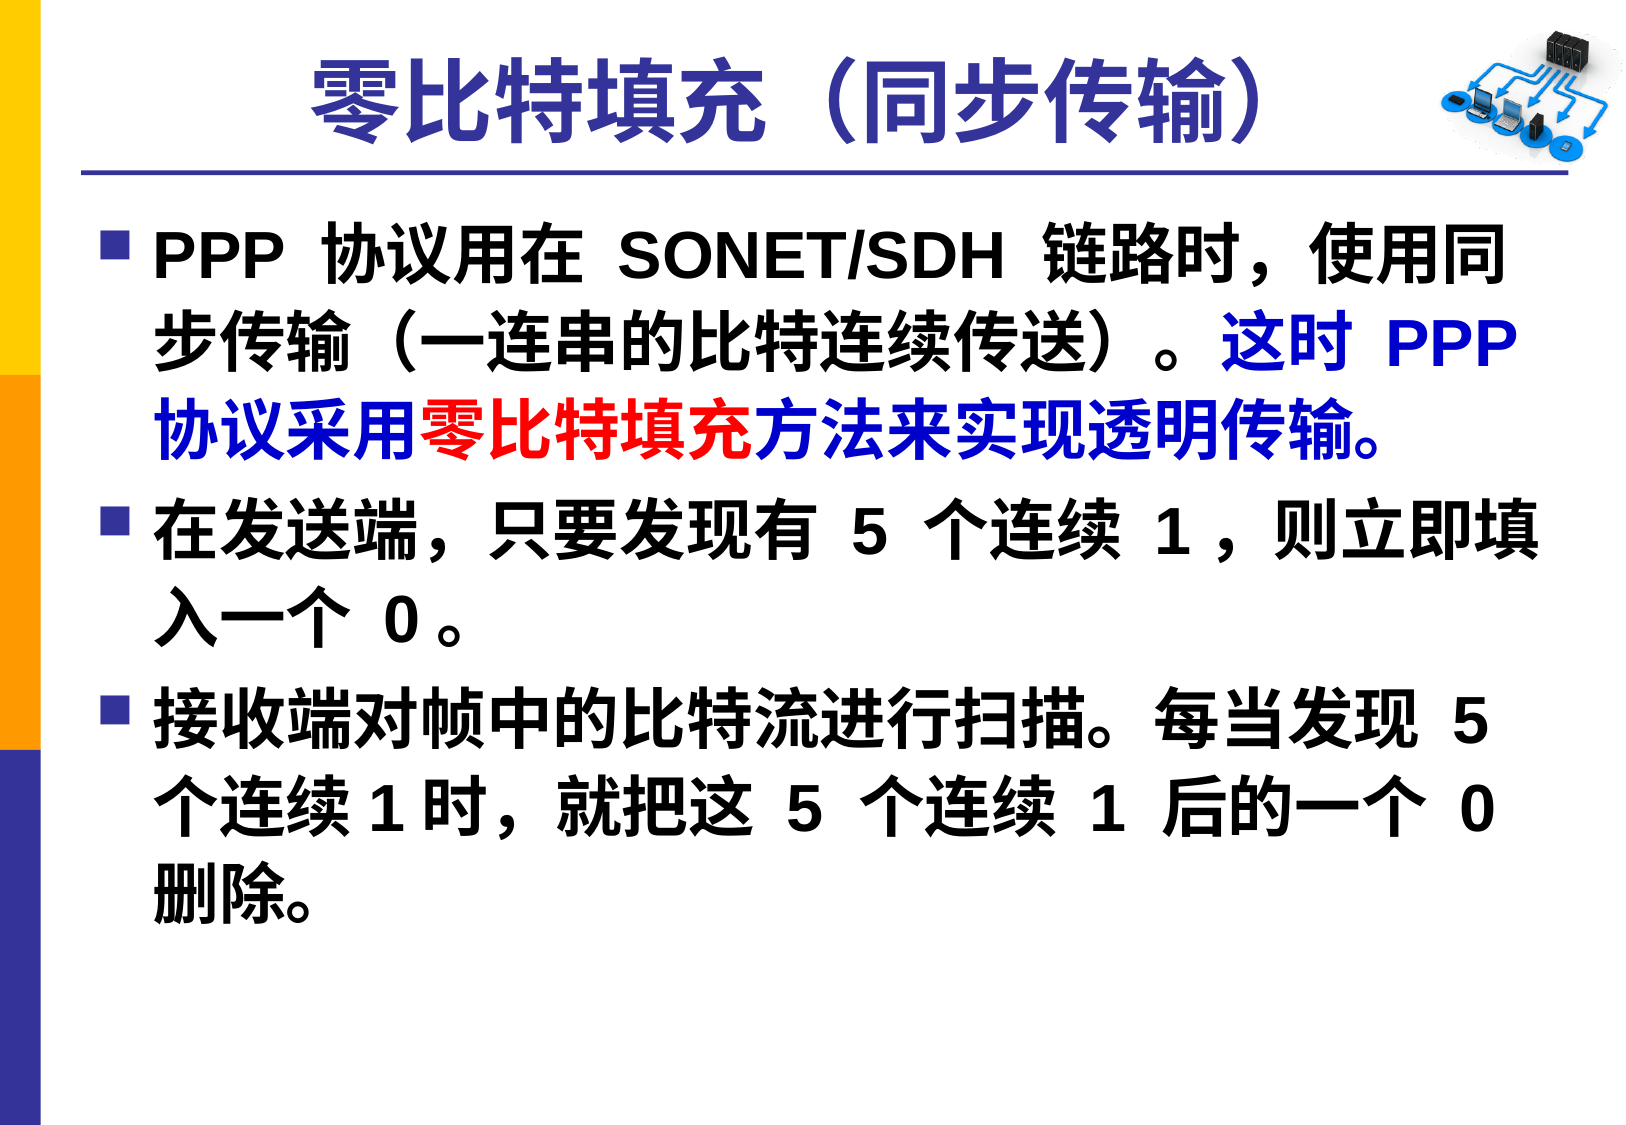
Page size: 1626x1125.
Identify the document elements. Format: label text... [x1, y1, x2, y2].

title 零比特填充（同步传输） [81, 30, 1569, 161]
list PPP 协议用在 SONET/SDH 链路时，使用同步传输（一连串的比特连续传送）。这时 PPP 协议采用零比特填充方法来实现透明传输。 在发送端，只要发现有 5 个连续 1，则立即填入一个 0。 接收端对帧中的比特流进行扫描。每当发现 5 个连续1时，就把这 5 个连续 1 后的一个 0 删除。 [81, 196, 1569, 1006]
picture [1438, 30, 1624, 165]
